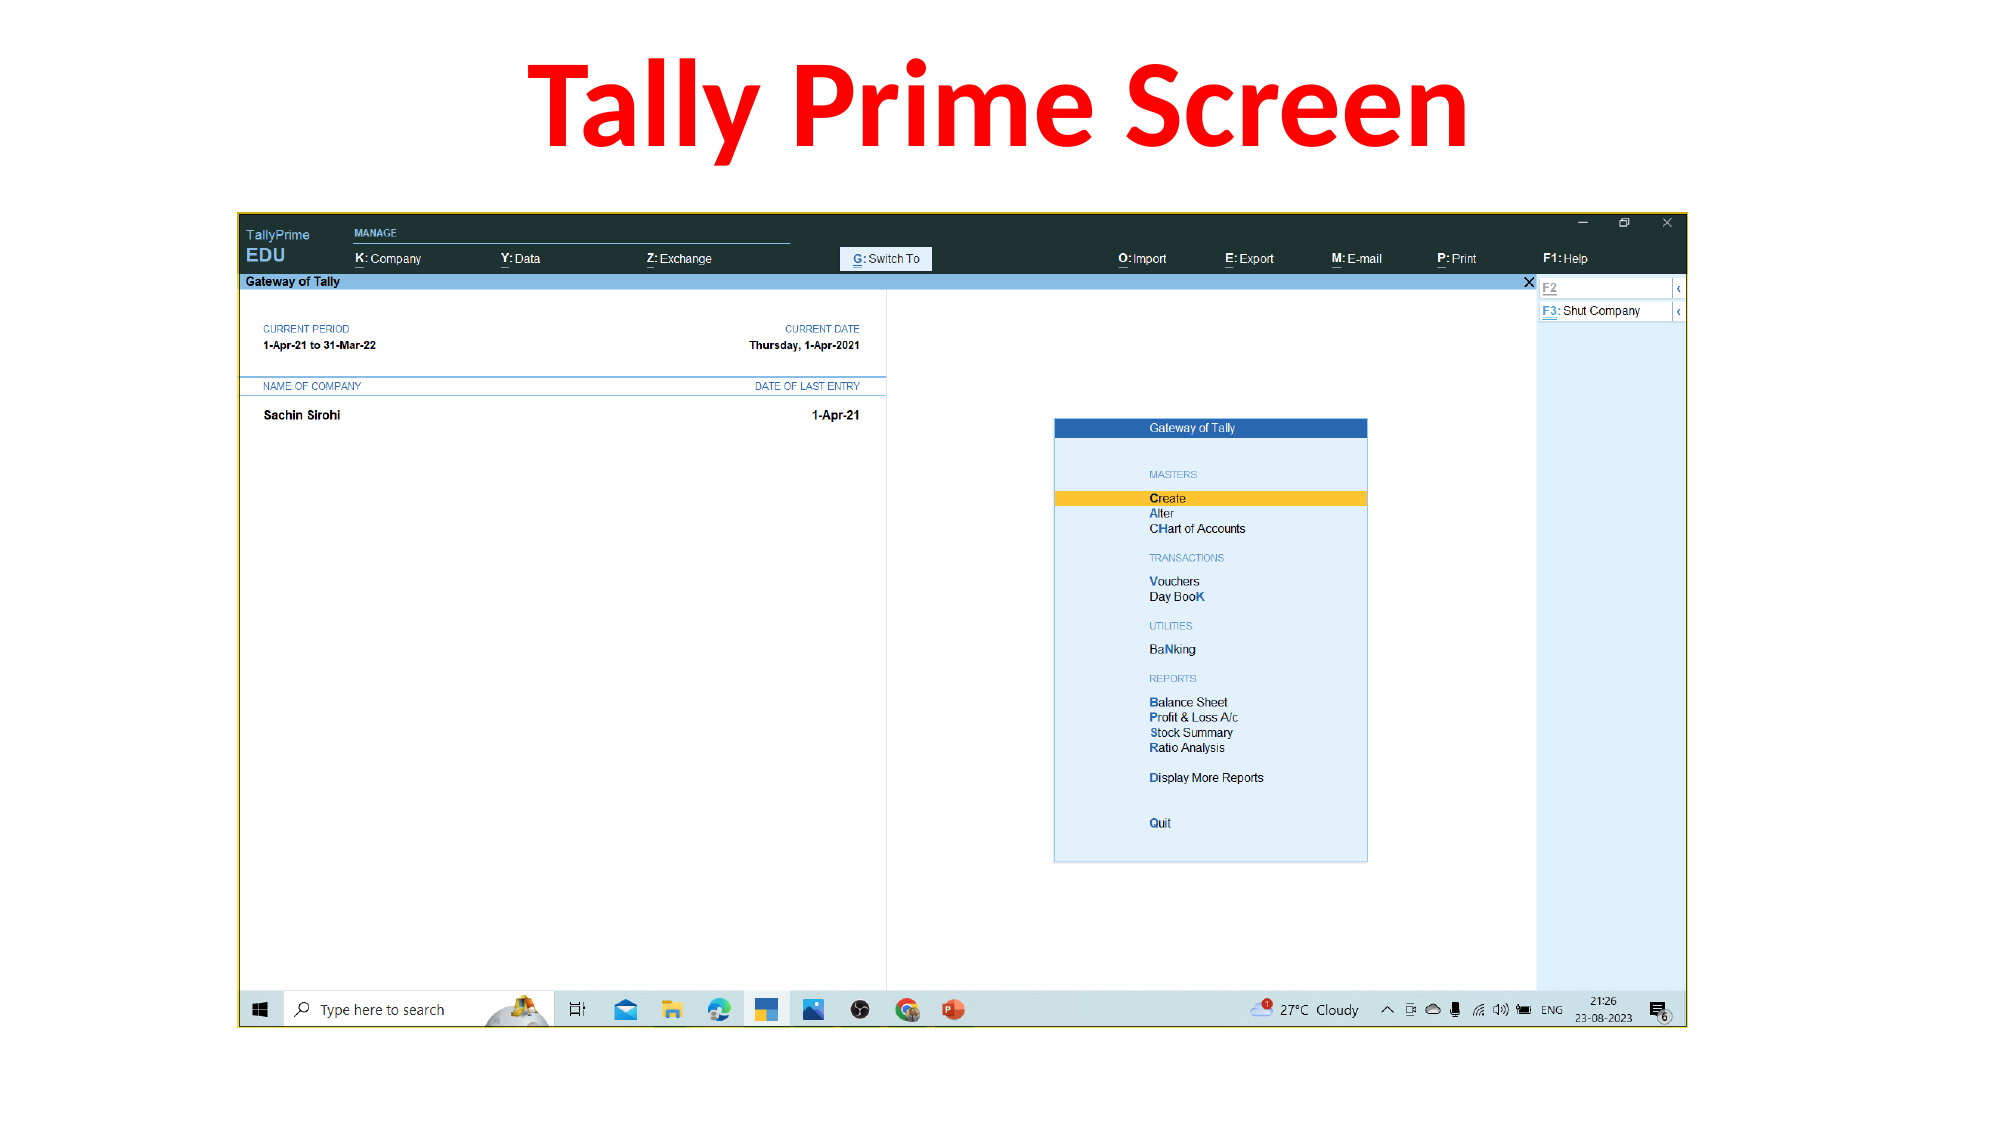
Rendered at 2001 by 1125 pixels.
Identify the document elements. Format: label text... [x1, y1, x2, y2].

picture [237, 212, 1688, 1029]
title Tally Prime Screen [99, 3, 1900, 191]
